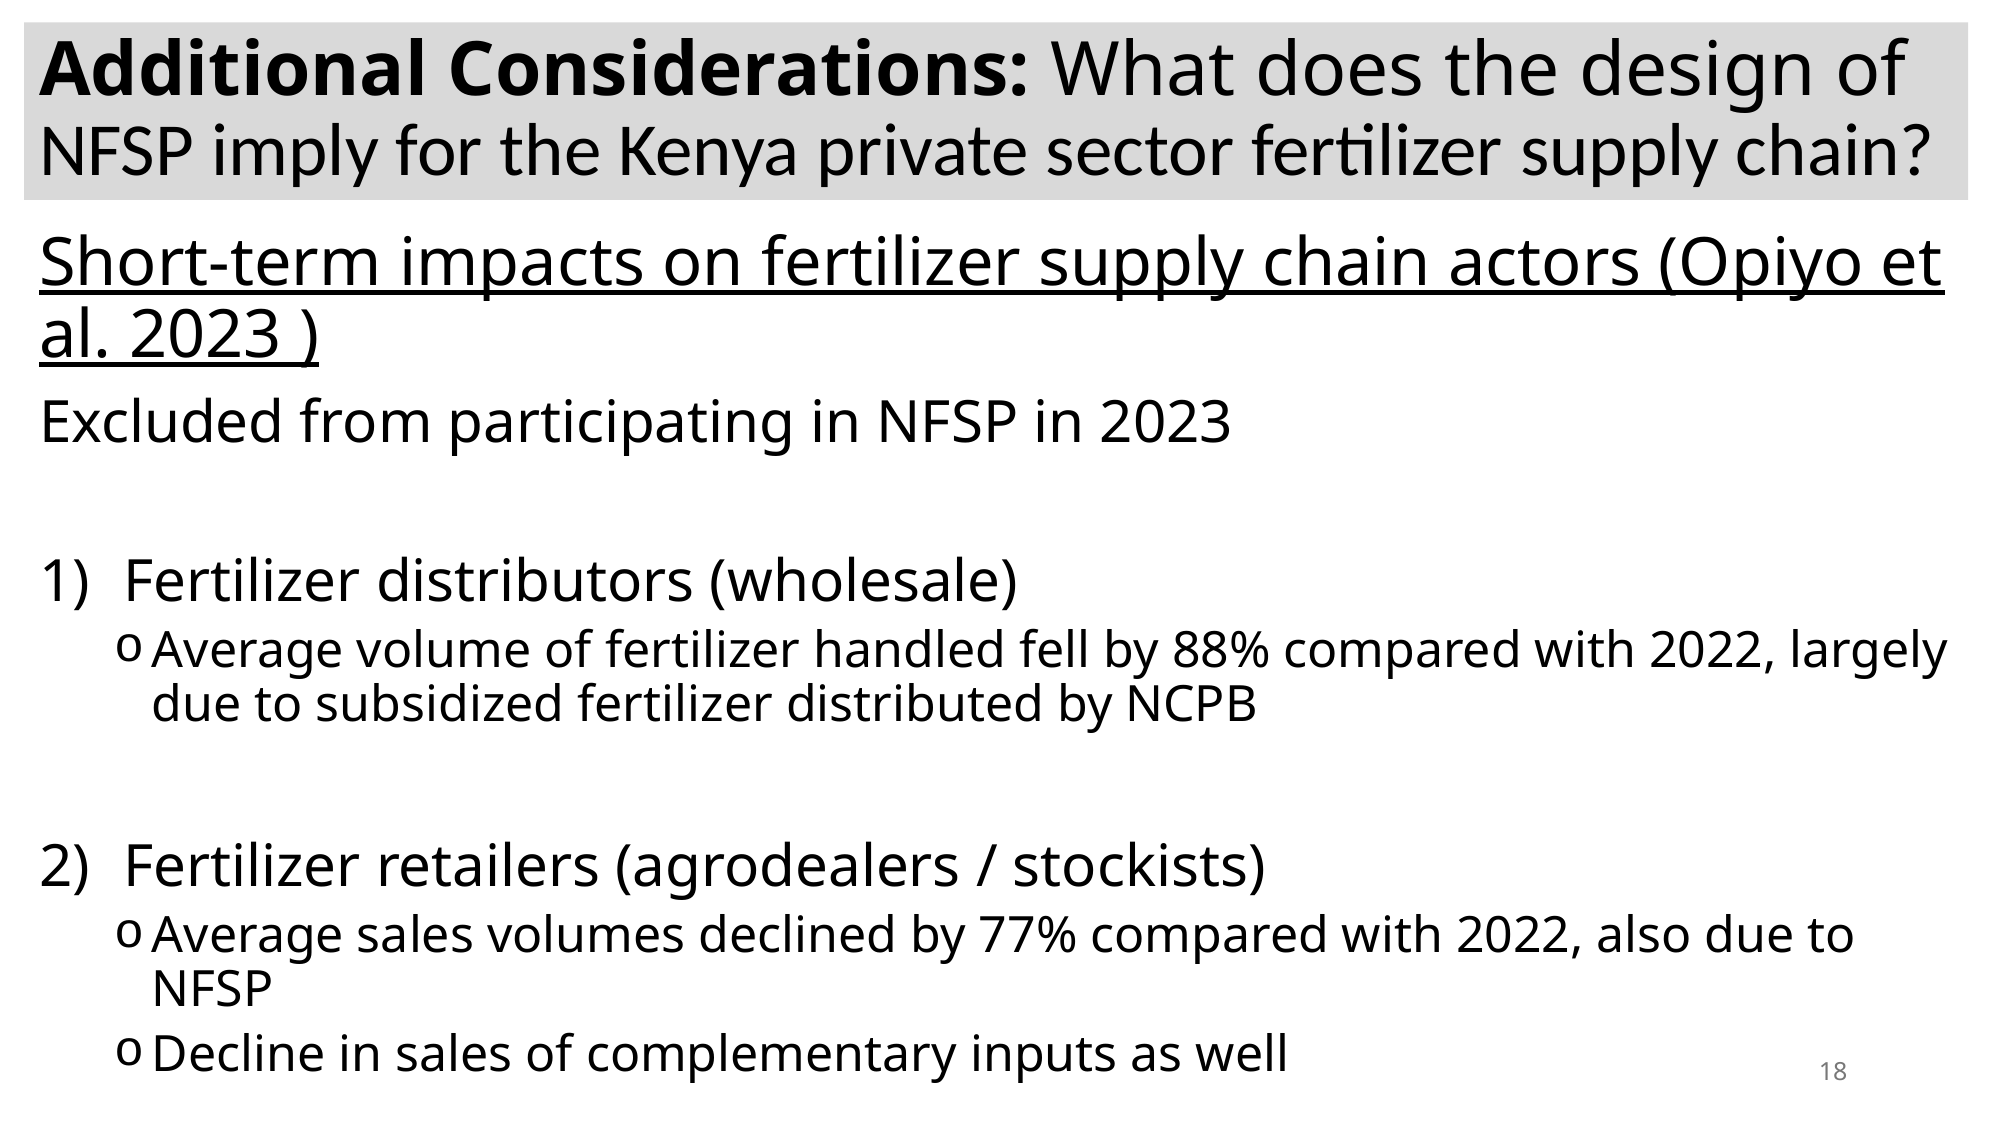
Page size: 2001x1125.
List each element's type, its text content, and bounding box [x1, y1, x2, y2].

list Short-term impacts on fertilizer supply chain actors (Opiyo et al. 2023 ) Excluded from participating in NFSP in 2023 Fertilizer distributors (wholesale) Average volume of fertilizer handled fell by 88% compared with 2022, largely due to subsidized fertilizer distributed by NCPB Fertilizer retailers (agrodealers / stockists) Average sales volumes declined by 77% compared with 2022, also due to NFSP Decline in sales of complementary inputs as well [24, 219, 2000, 1103]
slide_number 18 [1412, 1042, 1863, 1103]
title Additional Considerations: What does the design of NFSP imply for the Kenya private sector fertilizer supply chain? [24, 22, 1969, 200]
